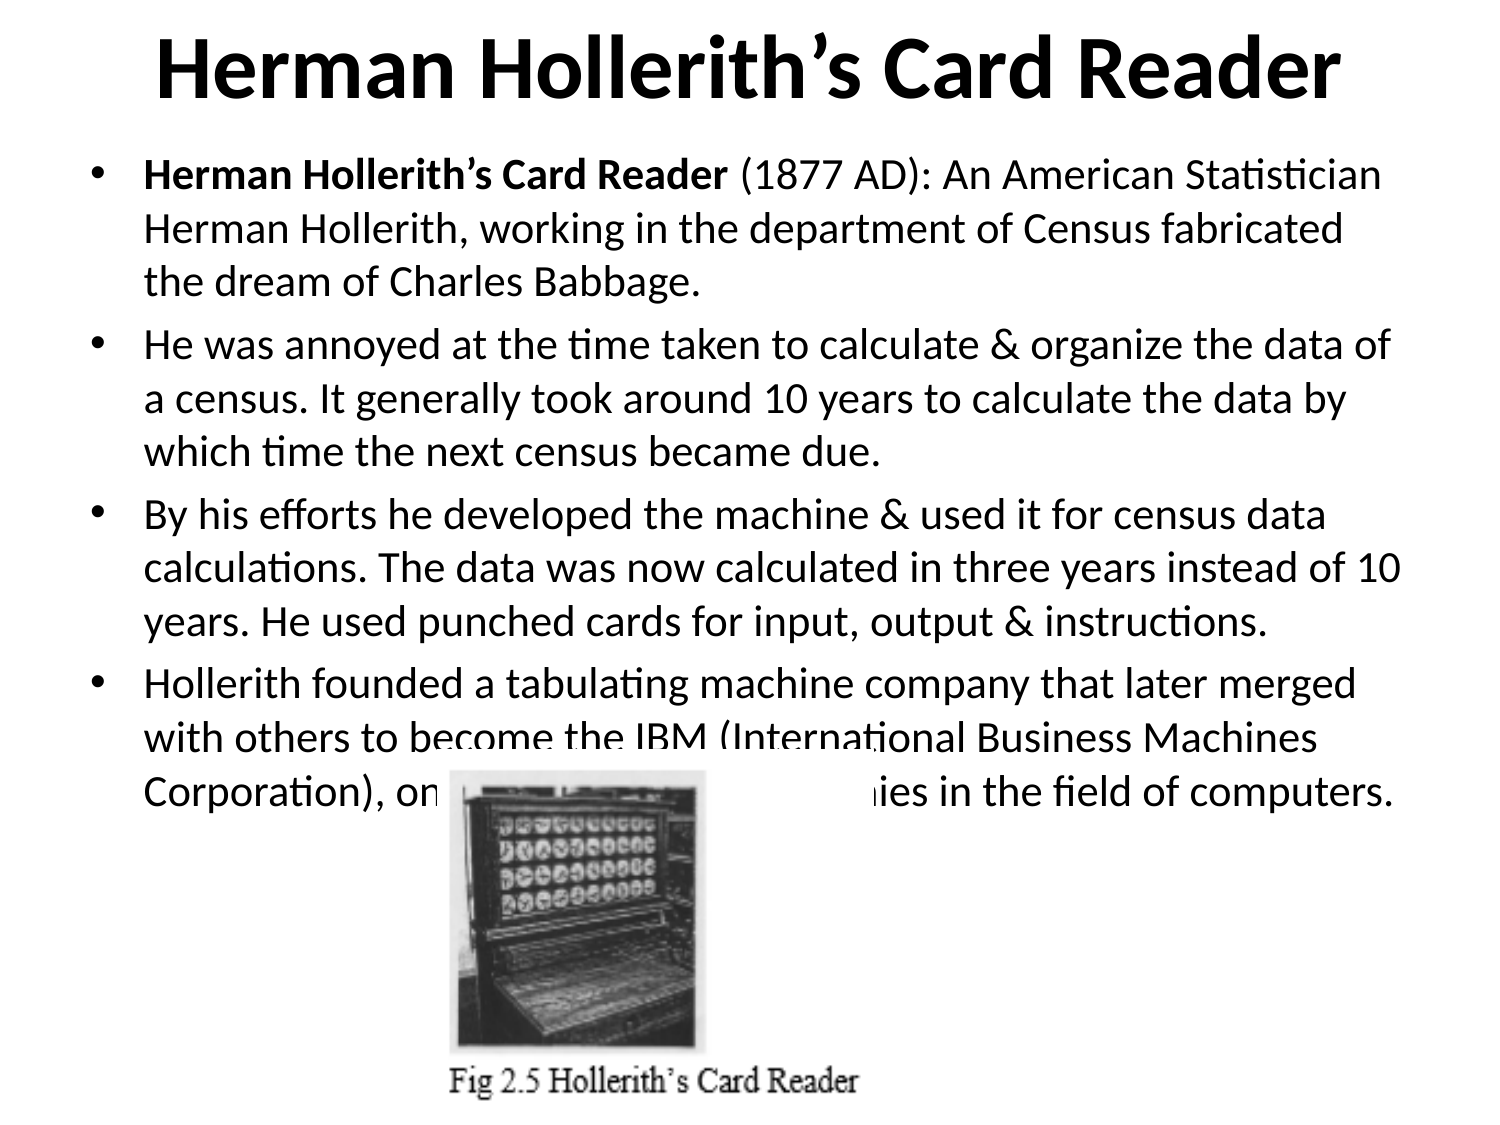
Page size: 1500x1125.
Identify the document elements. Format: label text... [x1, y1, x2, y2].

title Herman Hollerith’s Card Reader [75, 0, 1425, 125]
picture [437, 749, 874, 1125]
list Herman Hollerith’s Card Reader (1877 AD): An American Statistician Herman Hollerith, working in the department of Census fabricated the dream of Charles Babbage. He was annoyed at the time taken to calculate & organize the data of a census. It generally took around 10 years to calculate the data by which time the next census became due. By his efforts he developed the machine & used it for census data calculations. The data was now calculated in three years instead of 10 years. He used punched cards for input, output & instructions. Hollerith founded a tabulating machine company that later merged with others to become the IBM (International Business Machines Corporation), one of the biggest companies in the field of computers. [75, 137, 1425, 880]
